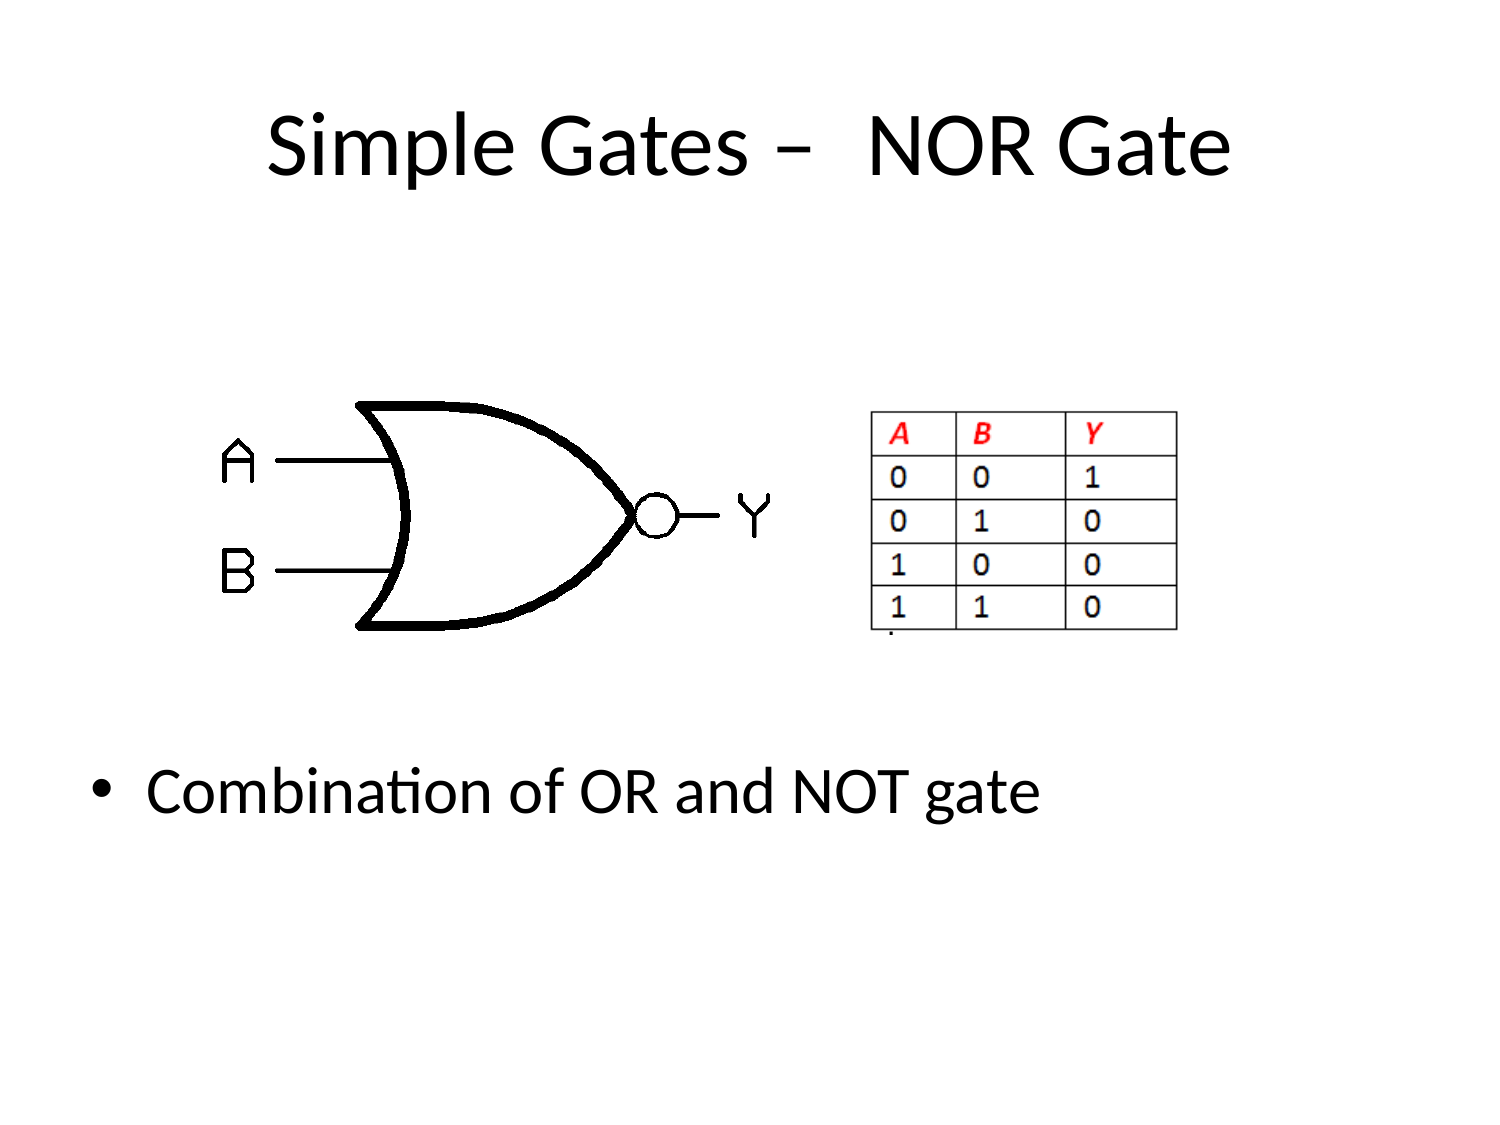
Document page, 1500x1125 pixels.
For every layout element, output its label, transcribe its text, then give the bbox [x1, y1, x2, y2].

picture [867, 398, 1184, 636]
picture [206, 391, 779, 636]
list Combination of OR and NOT gate [75, 739, 1425, 1005]
title Simple Gates – NOR Gate [75, 45, 1425, 233]
